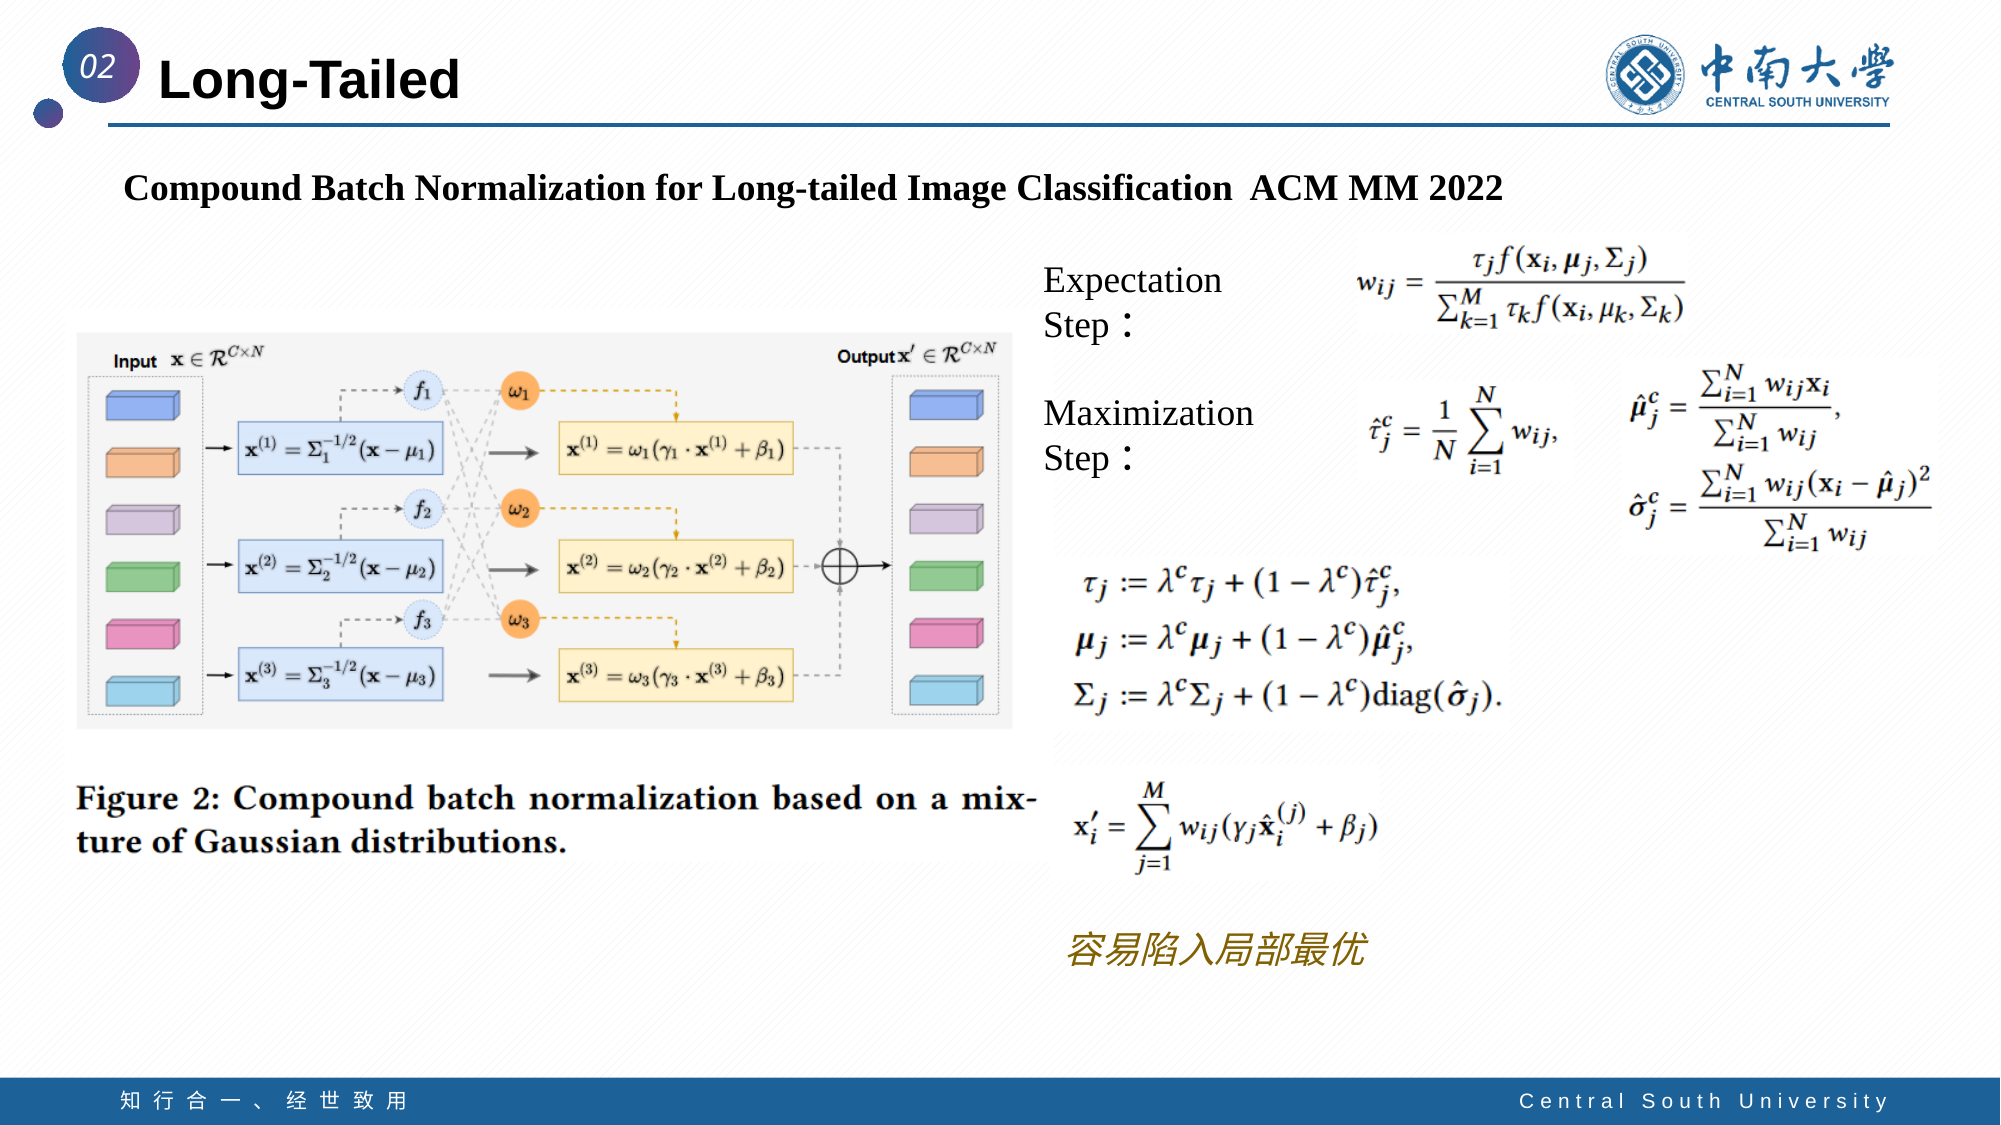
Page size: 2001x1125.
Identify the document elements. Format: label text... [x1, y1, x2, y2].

text_box Maximization Step： [1054, 380, 1379, 486]
picture [1595, 28, 1907, 121]
picture [1621, 358, 1938, 555]
text_box Compound Batch Normalization for Long-tailed Image Classification ACM MM 2022 [108, 155, 1799, 216]
picture [1357, 233, 1688, 334]
text_box Central South University [1504, 1080, 1902, 1120]
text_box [33, 26, 153, 128]
text_box 容易陷入局部最优 [1050, 918, 1380, 979]
text_box [0, 1077, 2000, 1125]
text_box Expectation Step： [1028, 247, 1348, 353]
text_box Long-Tailed [158, 0, 1050, 118]
picture [1357, 380, 1575, 481]
text_box 知行合一、经世致用 [105, 1080, 423, 1120]
picture [64, 308, 1510, 881]
